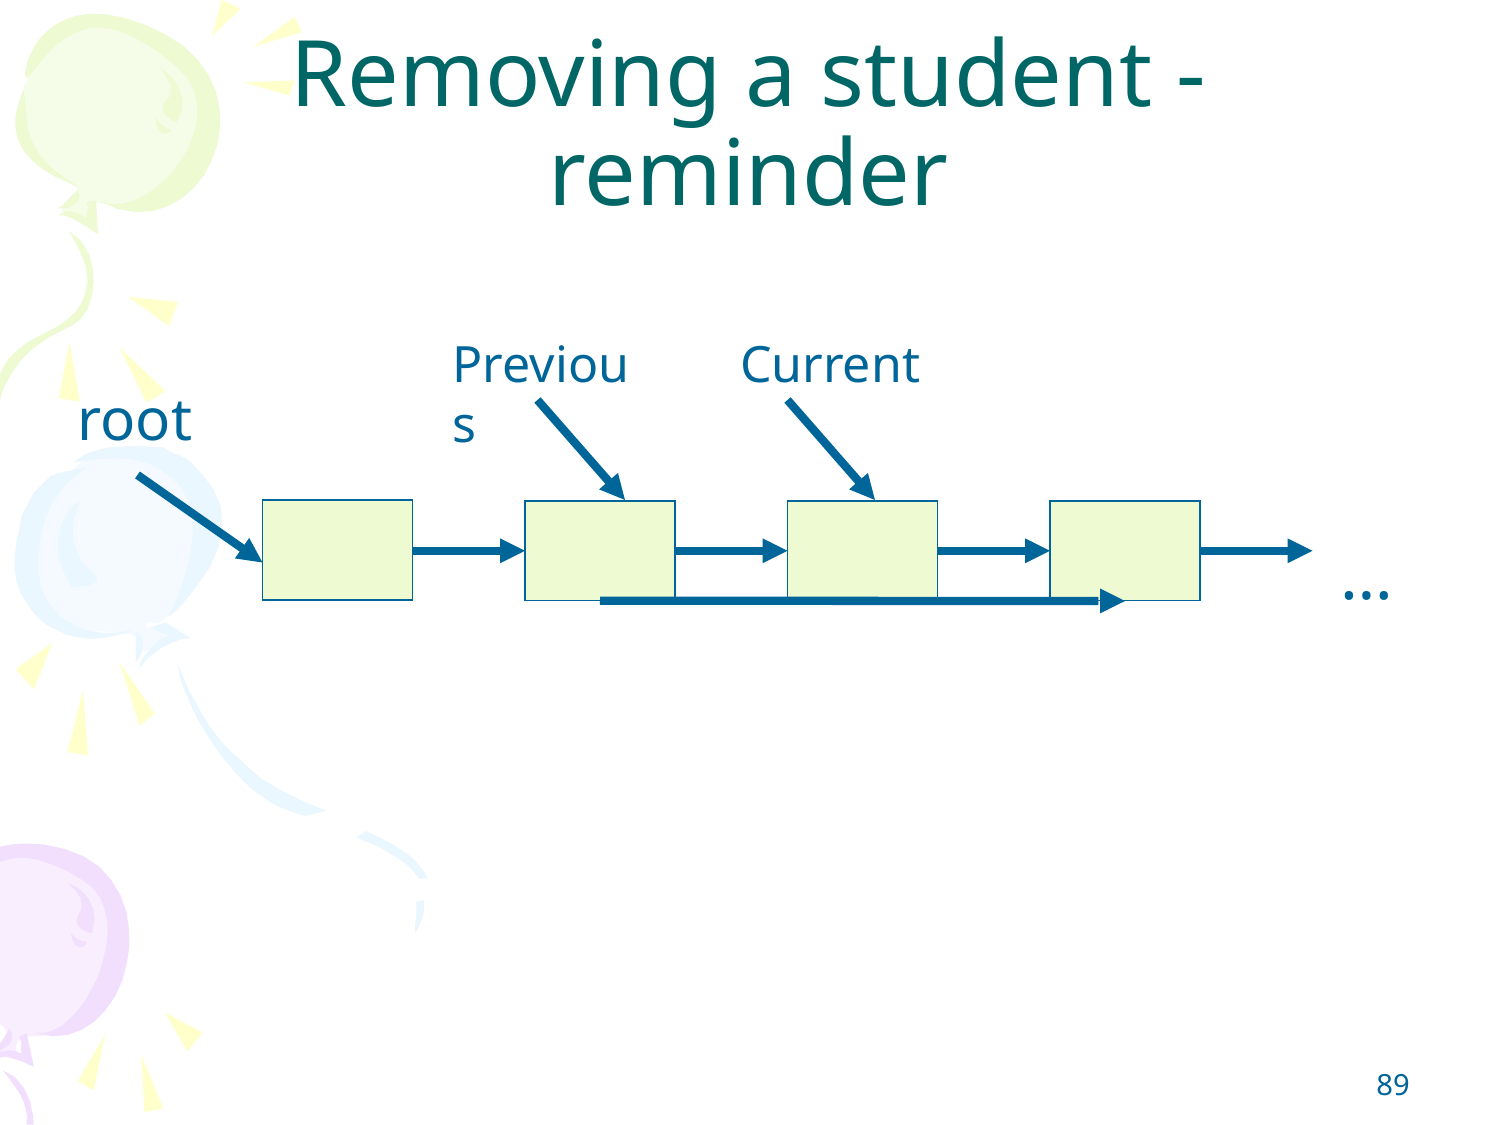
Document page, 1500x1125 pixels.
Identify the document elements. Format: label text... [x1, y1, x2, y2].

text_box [787, 399, 876, 501]
text_box Previous [437, 324, 663, 400]
text_box ‹#› [1074, 1058, 1425, 1096]
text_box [537, 399, 626, 501]
text_box Current [724, 324, 963, 400]
text_box [787, 500, 938, 596]
title Removing a student - reminder [72, 16, 1425, 233]
text_box [1049, 500, 1200, 601]
text_box root [62, 374, 288, 461]
text_box … [1325, 525, 1500, 621]
text_box [262, 500, 413, 600]
text_box [524, 500, 675, 601]
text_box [137, 474, 263, 563]
